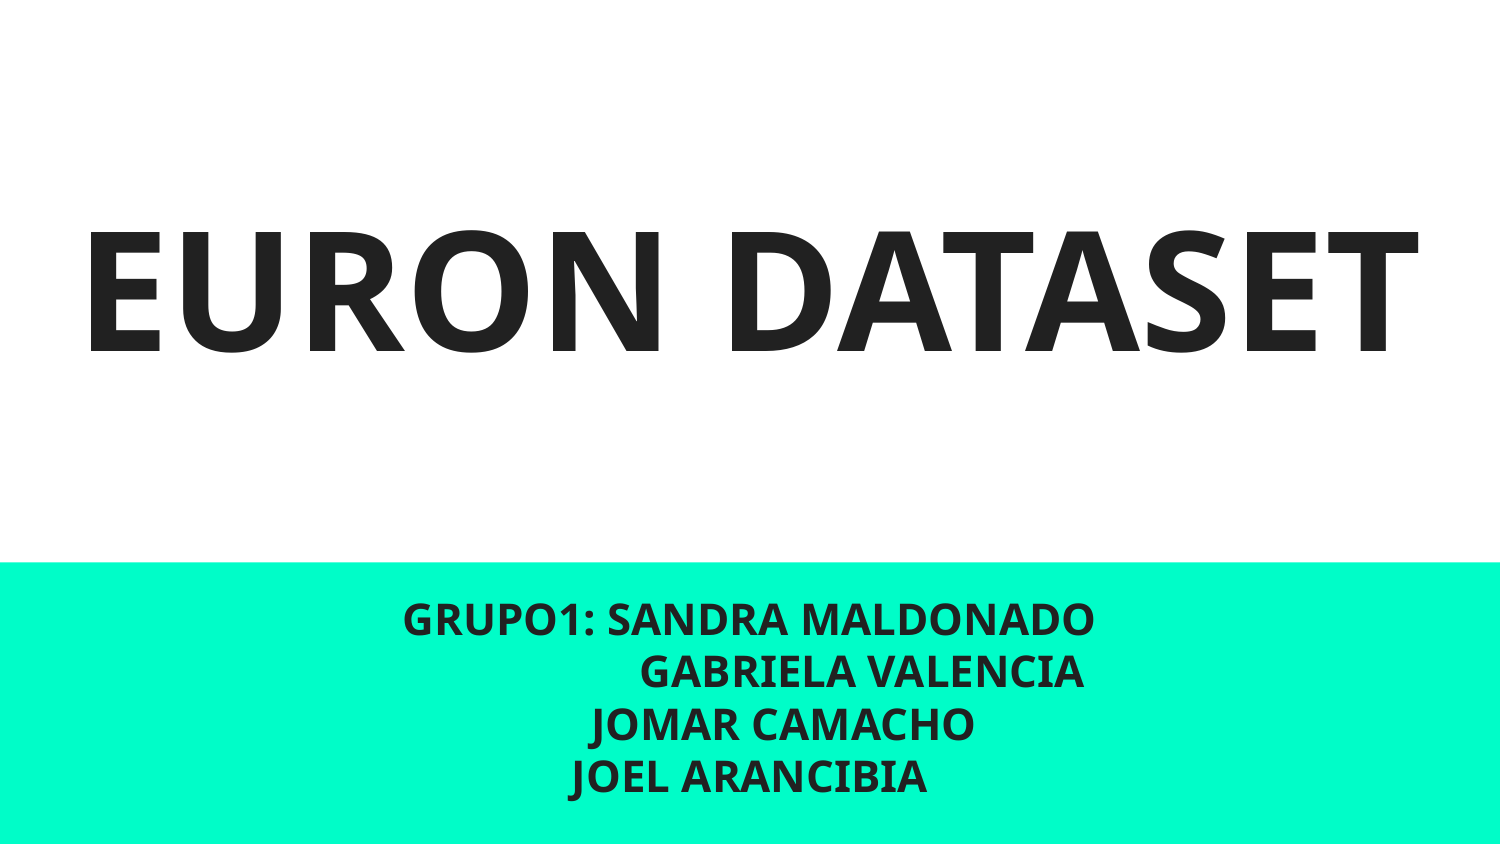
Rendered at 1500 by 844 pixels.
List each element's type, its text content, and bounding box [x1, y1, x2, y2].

title EURON DATASET [51, 64, 1449, 506]
subtitle GRUPO1: SANDRA MALDONADO GABRIELA VALENCIA JOMAR CAMACHO JOEL ARANCIBIA [51, 638, 1449, 755]
